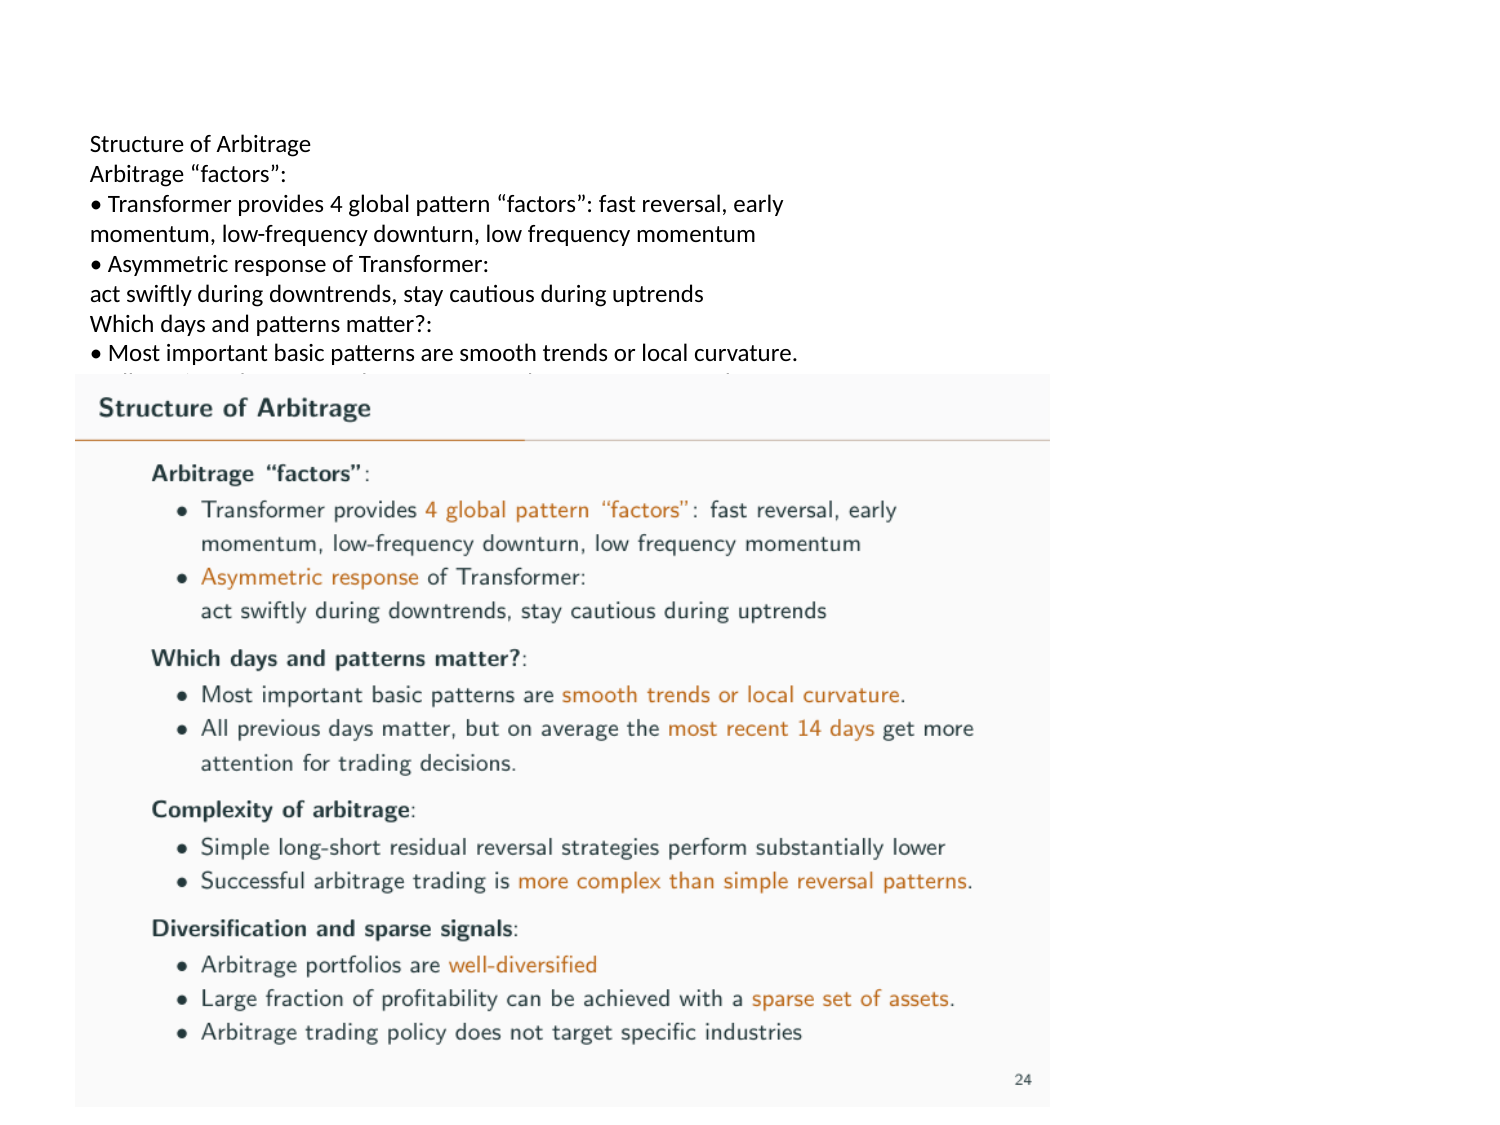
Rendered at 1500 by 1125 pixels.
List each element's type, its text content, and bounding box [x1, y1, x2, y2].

picture [74, 374, 1051, 1107]
text_box Structure of Arbitrage Arbitrage “factors”: • Transformer provides 4 global pattern “factors”: fast reversal, early momentum, low-frequency downturn, low frequency momentum • Asymmetric response of Transformer: act swiftly during downtrends, stay cautious during uptrends Which days and patterns matter?: • Most important basic patterns are smooth trends or local curvature. • All previous days matter, but on average the most recent 14 days get more attention for trading decisions. Complexity of arbitrage: • Simple long-short residual reversal strategies perform substantially lower • Successful arbitrage trading is more complex than simple reversal patterns. Diversiﬁcation and sparse signals: • Arbitrage portfolios are well-diversiﬁed • Large fraction of proﬁtability can be achieved with a sparse set of assets. • Arbitrage trading policy does not target speciﬁc industries 24 [74, 75, 1425, 704]
